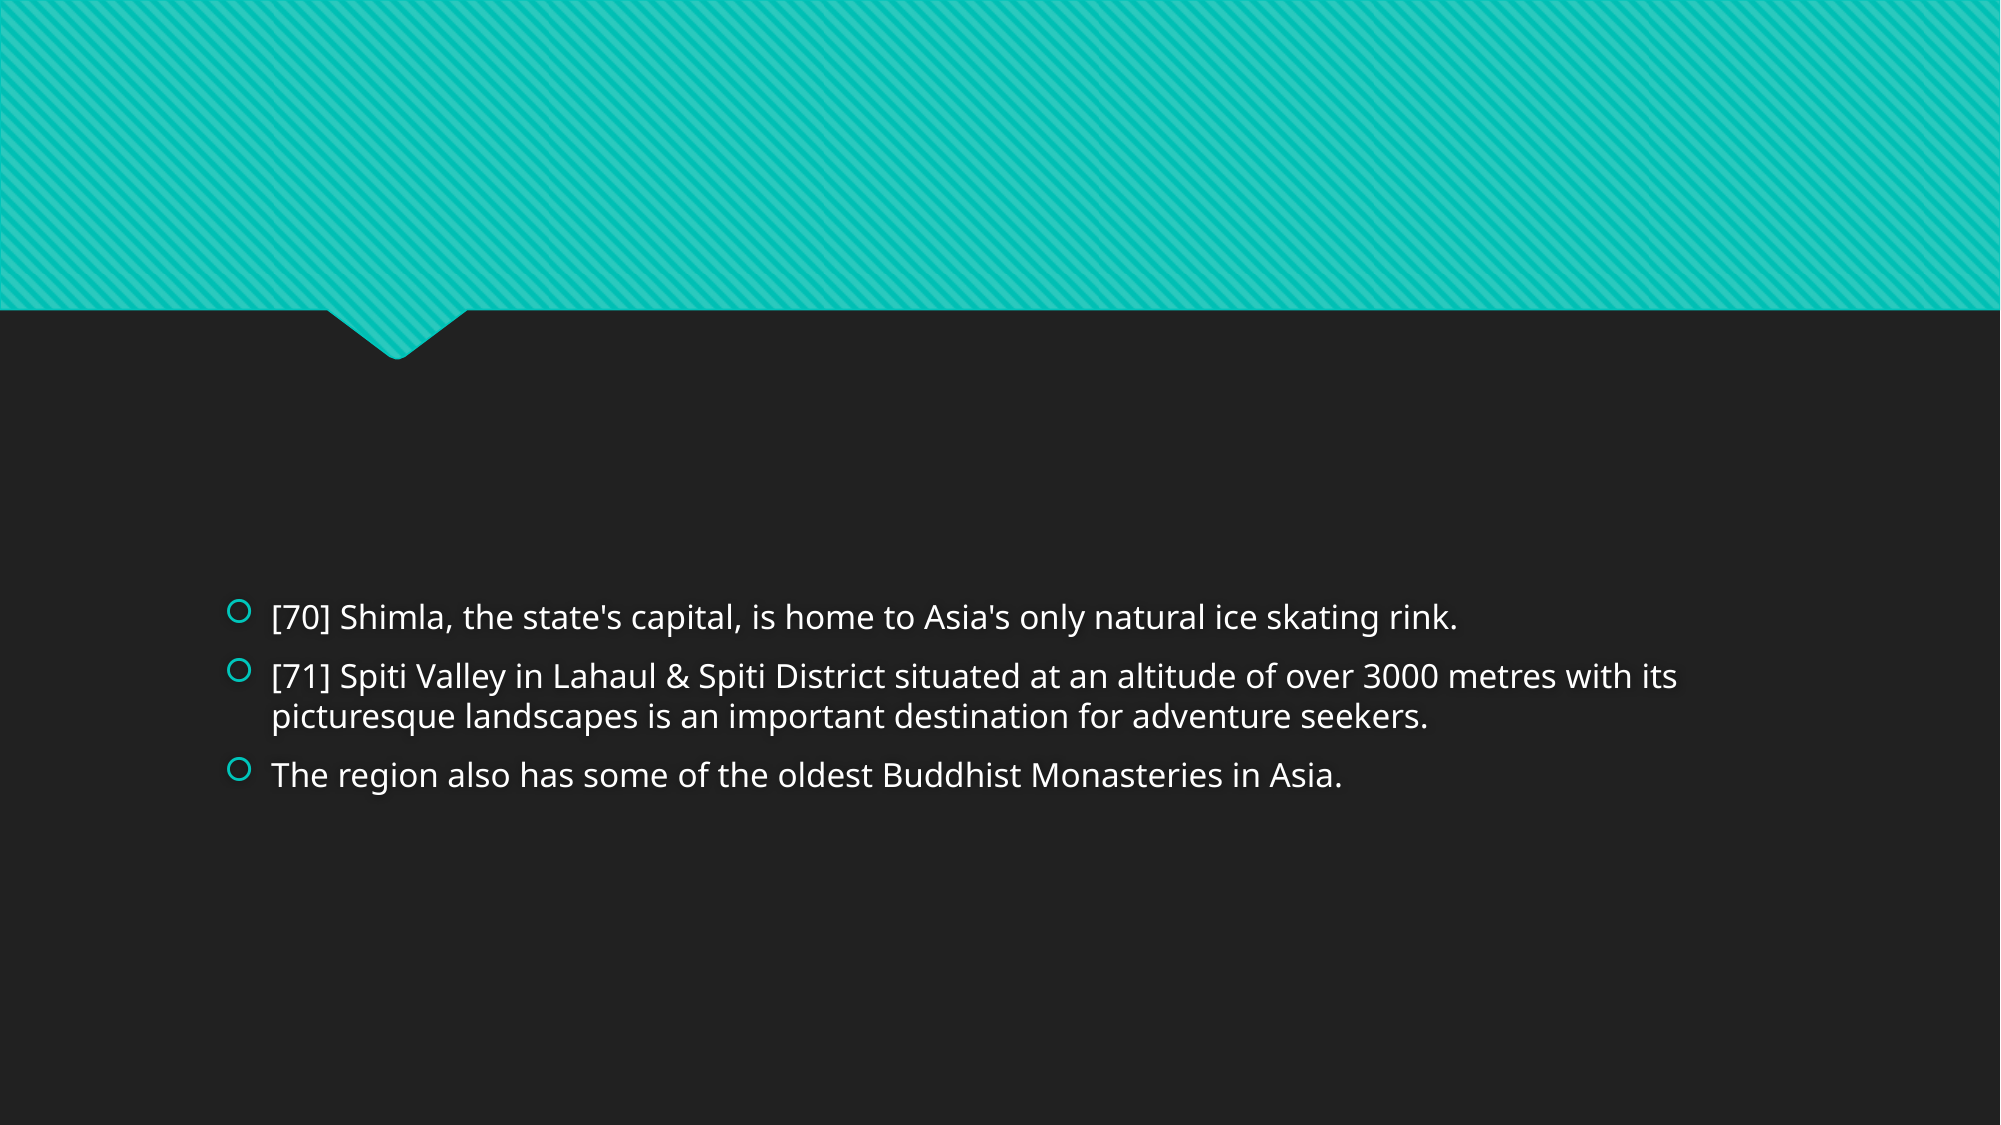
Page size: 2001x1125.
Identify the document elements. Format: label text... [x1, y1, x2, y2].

list [70] Shimla, the state's capital, is home to Asia's only natural ice skating rink. [71] Spiti Valley in Lahaul & Spiti District situated at an altitude of over 3000 metres with its picturesque landscapes is an important destination for adventure seekers. The region also has some of the oldest Buddhist Monasteries in Asia. [134, 364, 1866, 962]
